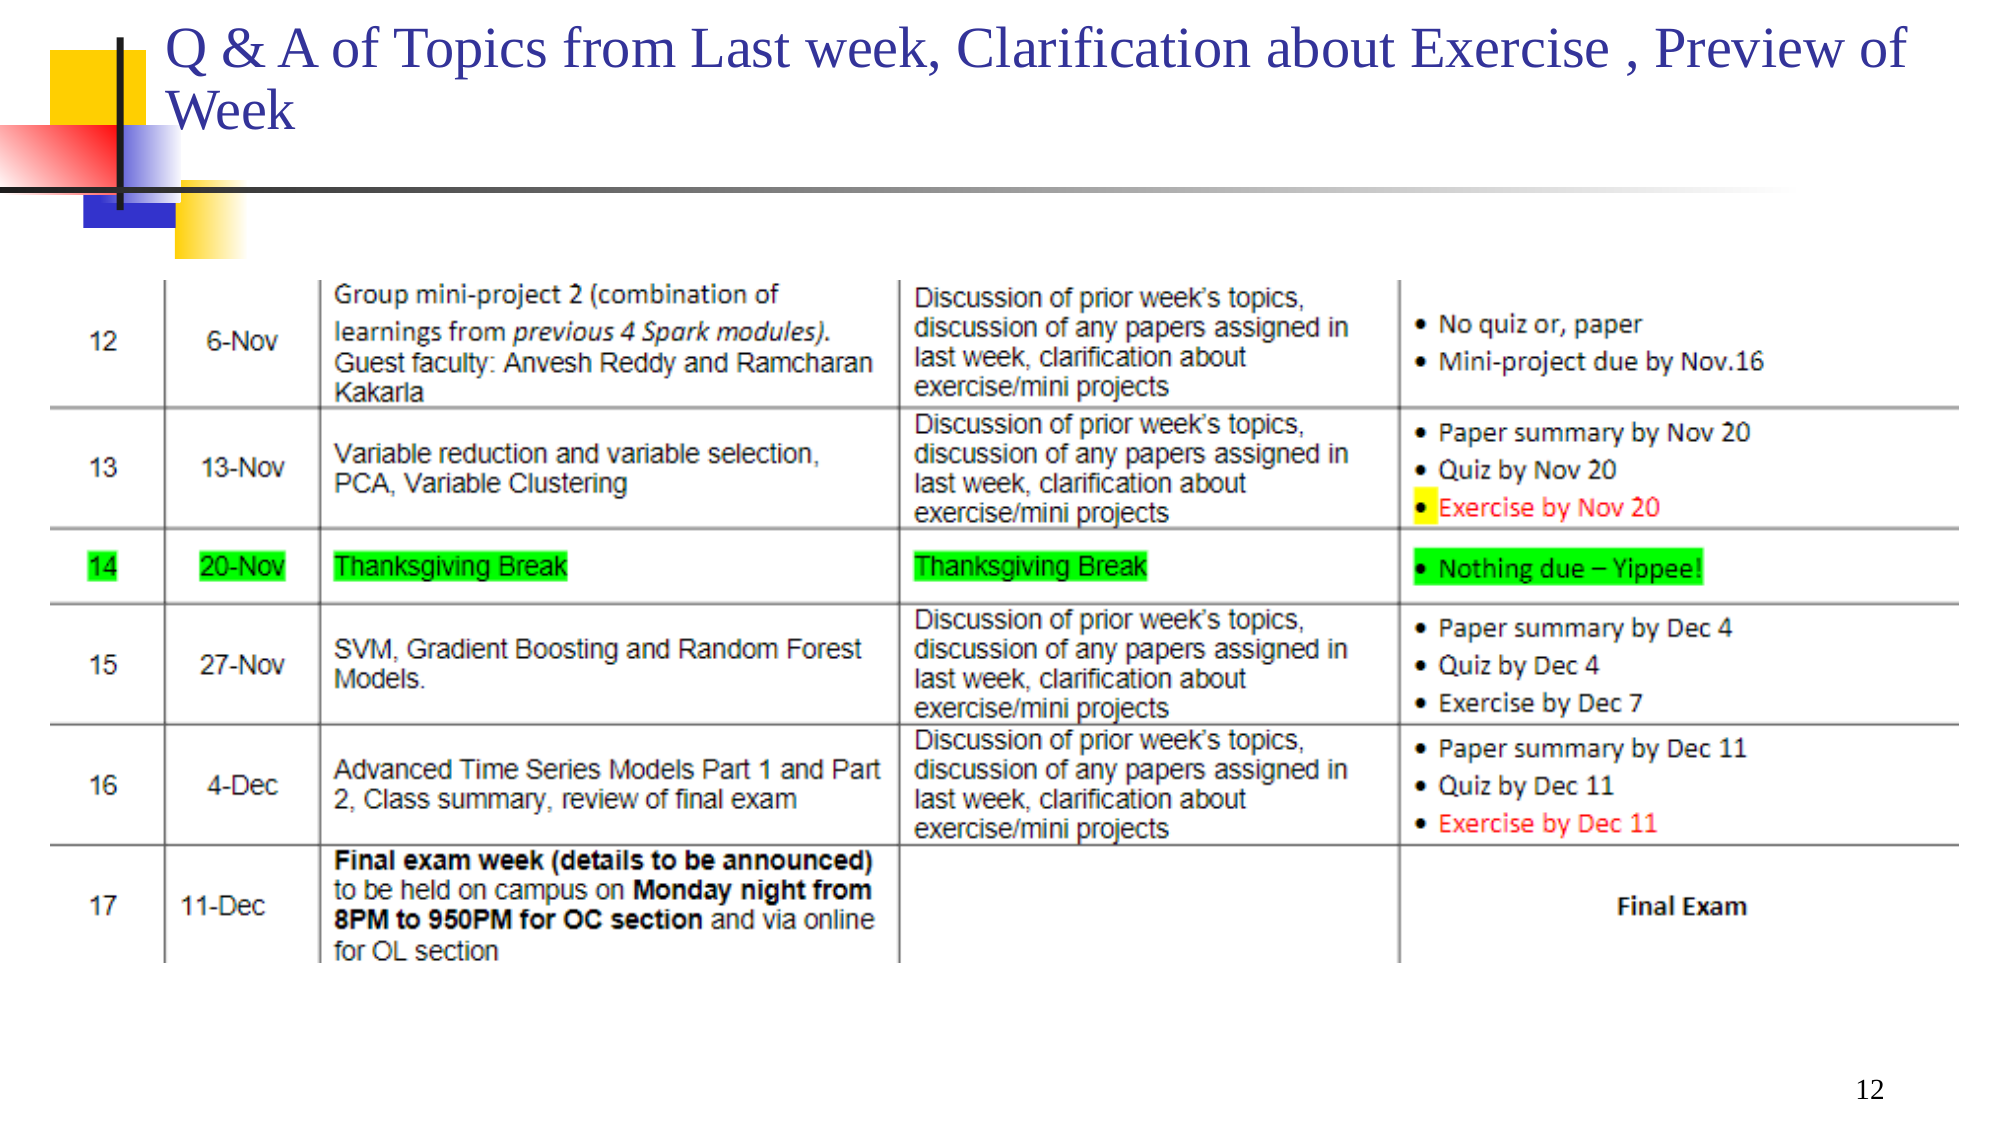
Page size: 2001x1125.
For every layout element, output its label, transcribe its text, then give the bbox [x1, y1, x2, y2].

picture [49, 280, 1959, 964]
slide_number 12 [1483, 1037, 1901, 1113]
title Q & A of Topics from Last week, Clarification about Exercise , Preview of Week [149, 0, 2000, 151]
